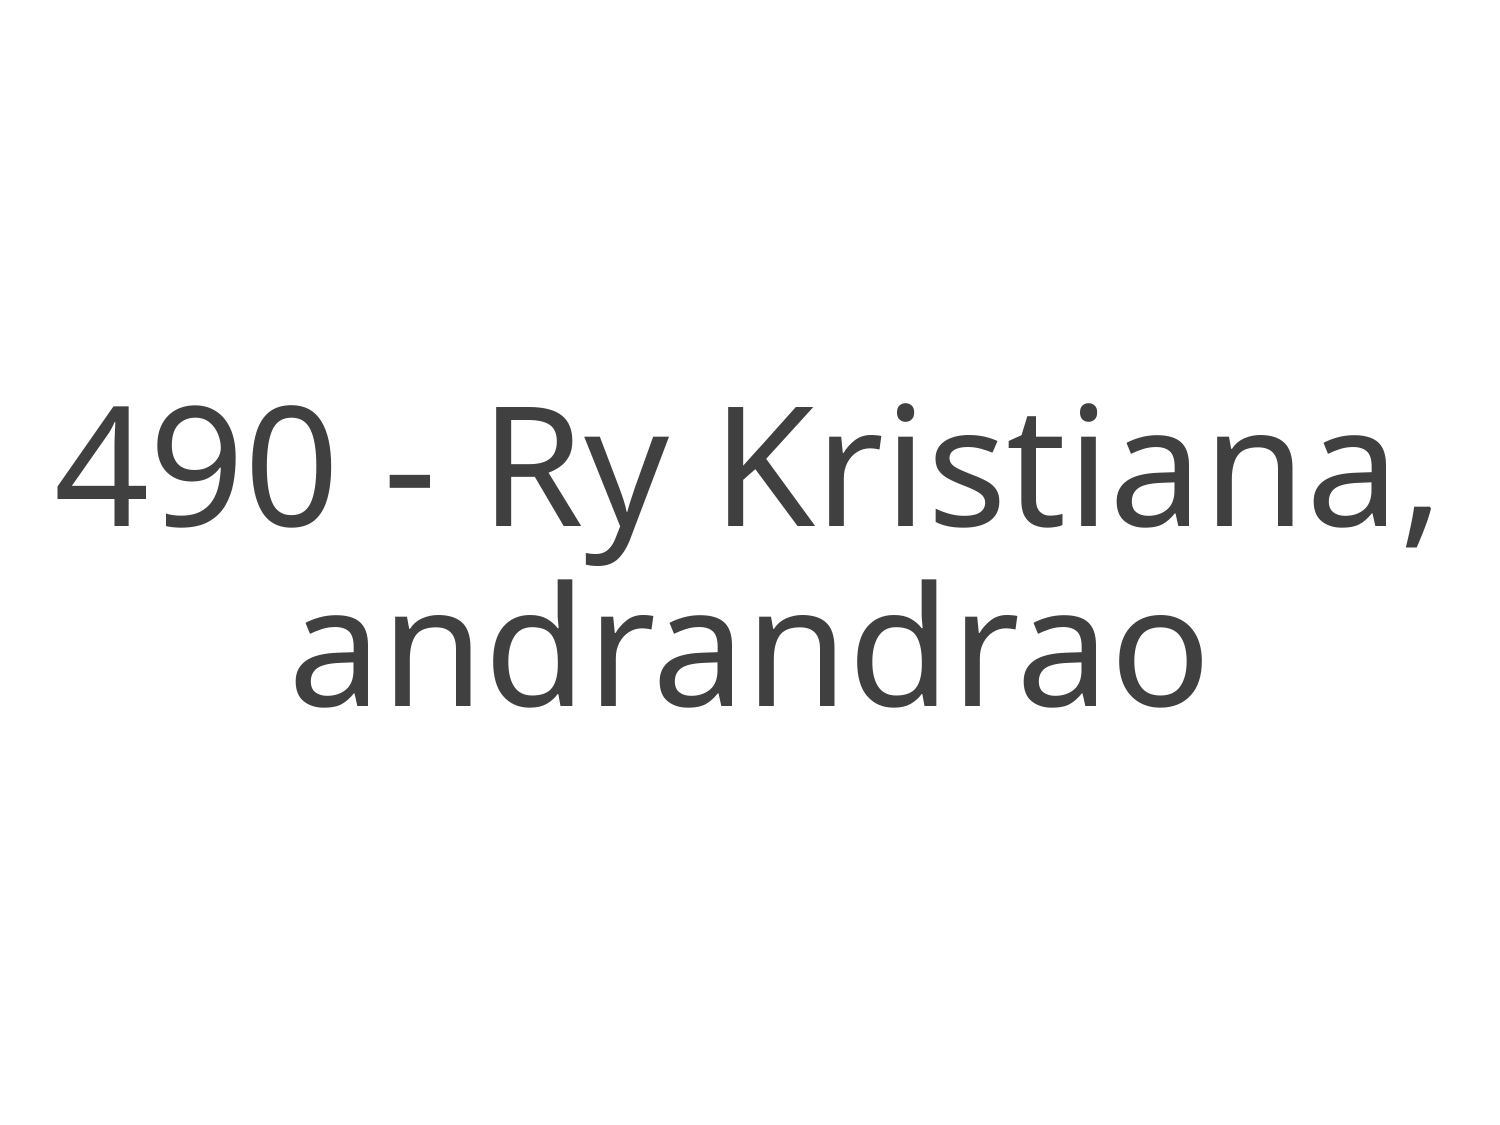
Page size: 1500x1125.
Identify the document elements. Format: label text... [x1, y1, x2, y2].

title 490 - Ry Kristiana, andrandrao [0, 453, 1500, 672]
